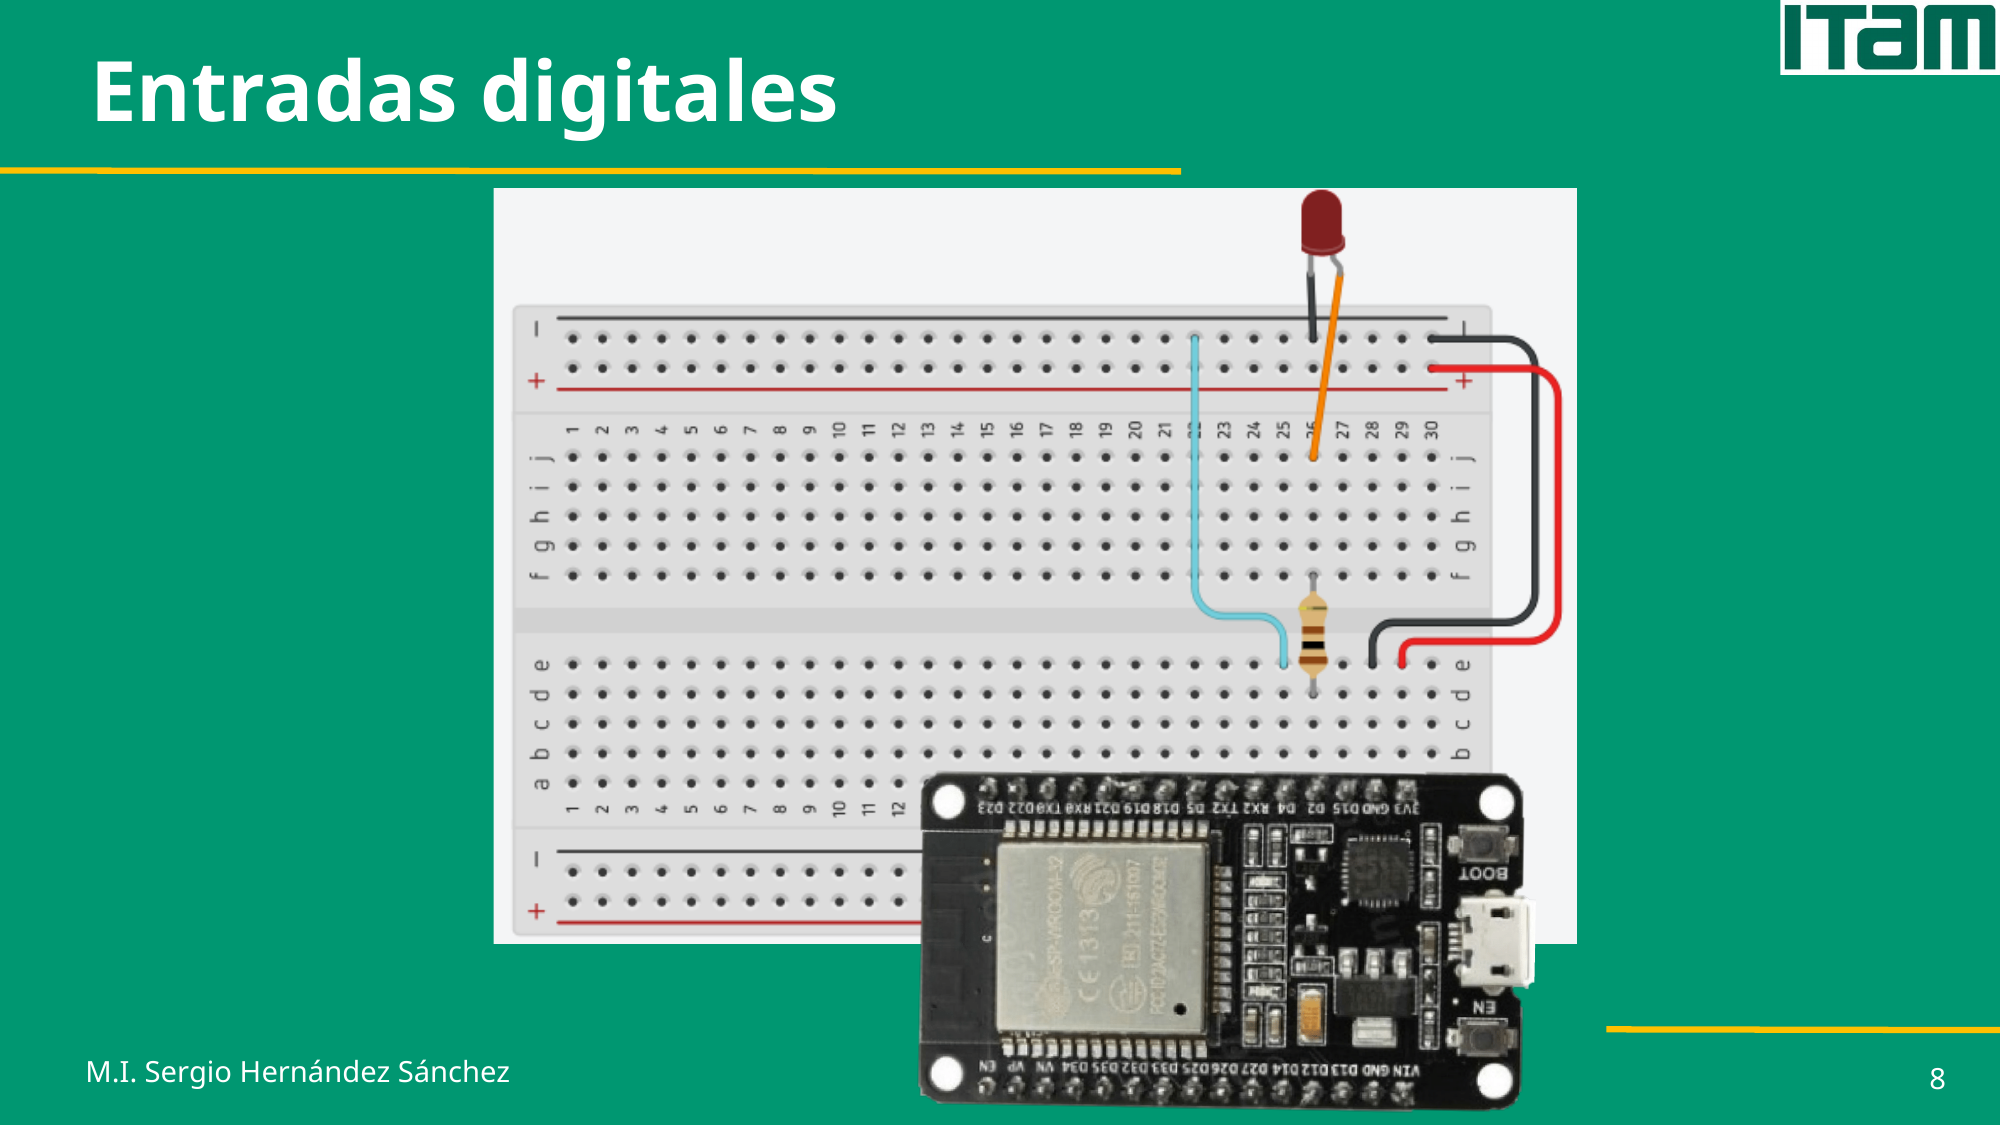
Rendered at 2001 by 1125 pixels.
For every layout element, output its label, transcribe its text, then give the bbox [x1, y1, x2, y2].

picture [493, 188, 1577, 1125]
picture [1780, 0, 2000, 75]
text_box Entradas digitales [70, 18, 2000, 145]
text_box 8 [1890, 1040, 1985, 1115]
text_box [0, 0, 2000, 1125]
text_box M.I. Sergio Hernández Sánchez [65, 1033, 804, 1123]
